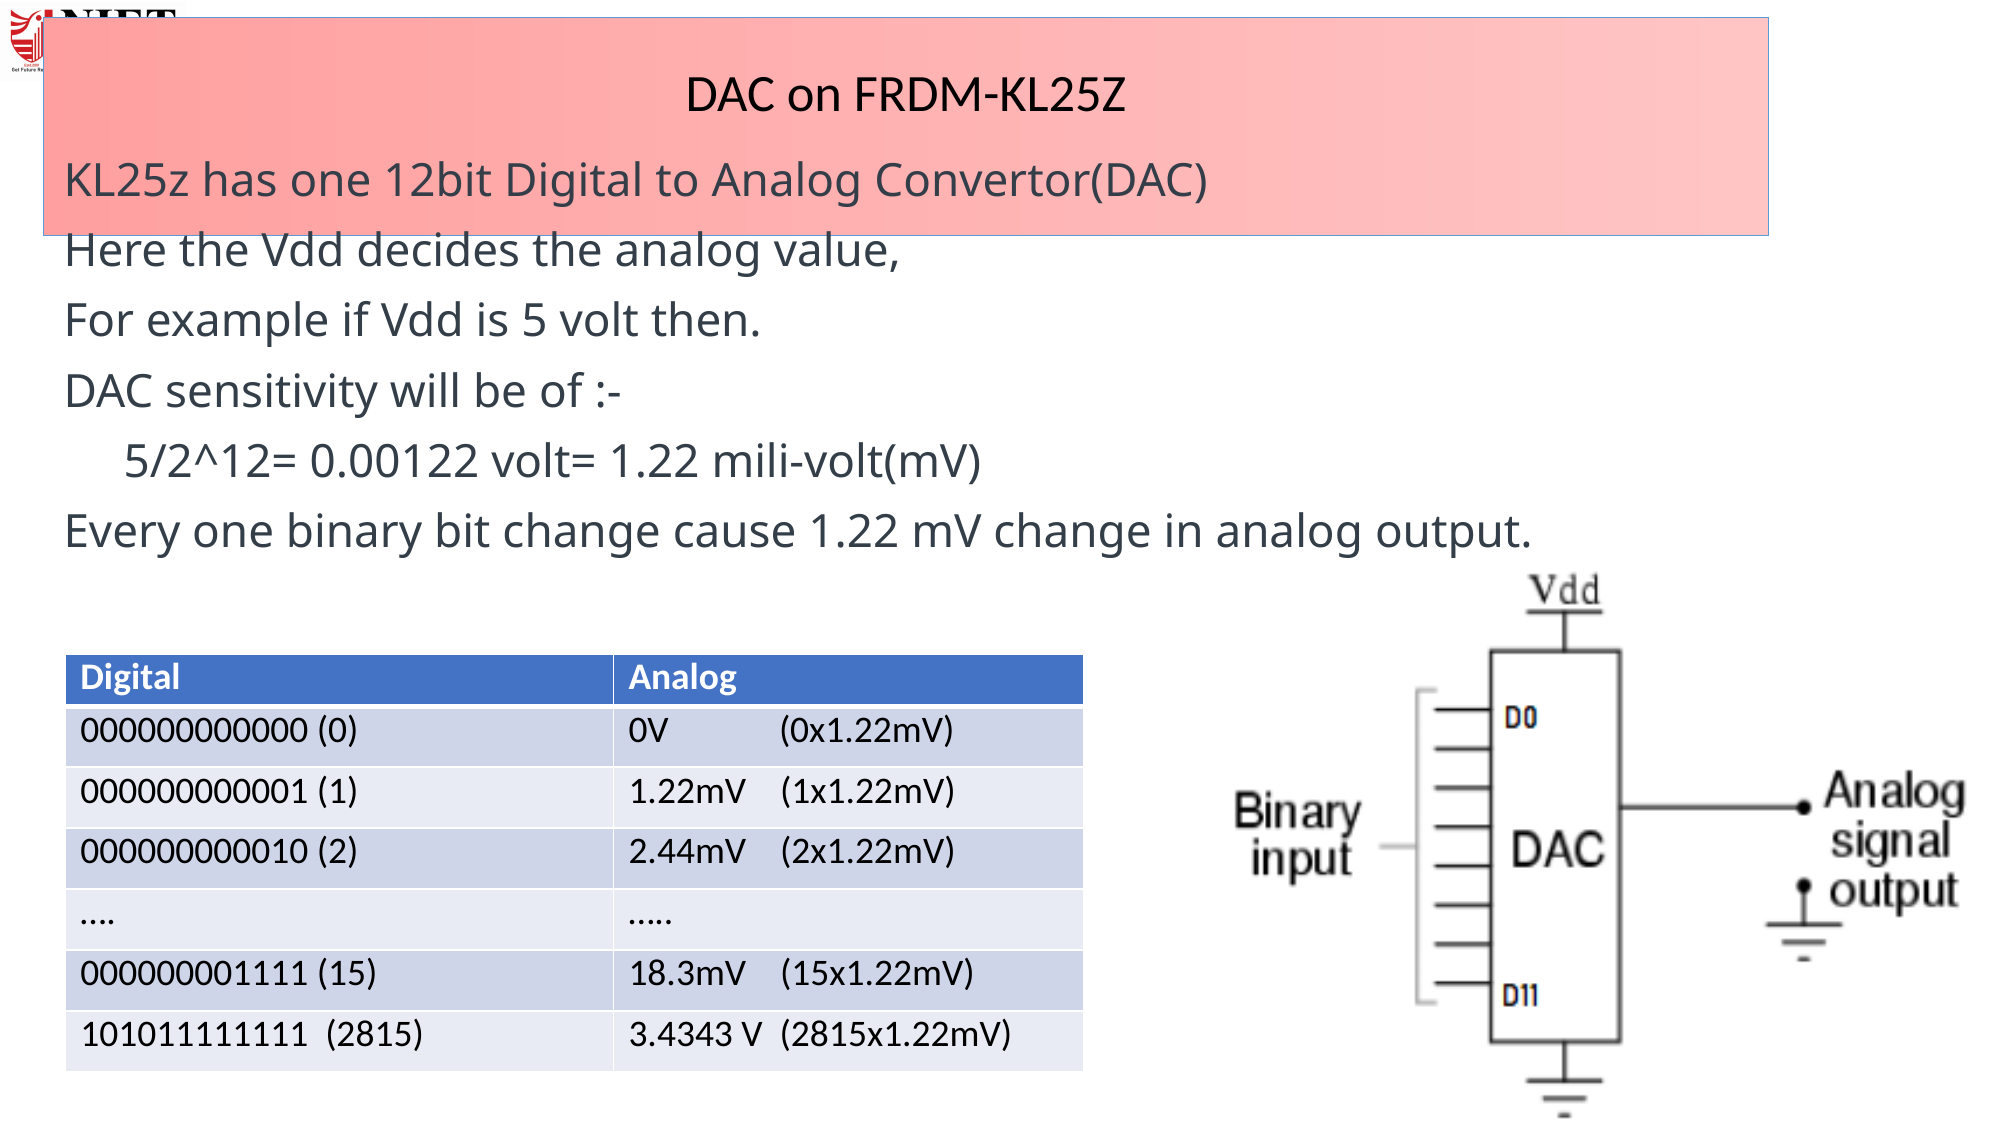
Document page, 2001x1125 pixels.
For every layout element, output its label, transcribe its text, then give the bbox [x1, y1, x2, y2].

table_cell 2.44mV (2x1.22mV) [614, 829, 1083, 888]
table_cell 000000001111 (15) [66, 951, 613, 1010]
table_cell 3.4343 V (2815x1.22mV) [614, 1012, 1083, 1071]
table_cell 101011111111 (2815) [66, 1012, 613, 1071]
title DAC on FRDM-KL25Z [43, 17, 1769, 236]
table_cell 000000000000 (0) [66, 709, 613, 766]
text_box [1229, 570, 1969, 1125]
table_header Analog [614, 655, 1083, 704]
table_cell …. [66, 890, 613, 949]
table_cell 000000000010 (2) [66, 829, 613, 888]
table_cell 0V (0x1.22mV) [614, 709, 1083, 766]
table_header Digital [66, 655, 613, 704]
list KL25z has one 12bit Digital to Analog Convertor(DAC) Here the Vdd decides the analog value, For example if Vdd is 5 volt then. DAC sensitivity will be of :- 5/2^12= 0.00122 volt= 1.22 mili-volt(mV) Every one binary bit change cause 1.22 mV change in analog output. [48, 149, 1740, 668]
picture [0, 1, 186, 81]
table_cell 1.22mV (1x1.22mV) [614, 768, 1083, 827]
table_cell ….. [614, 890, 1083, 949]
table_cell 000000000001 (1) [66, 768, 613, 827]
table_cell 18.3mV (15x1.22mV) [614, 951, 1083, 1010]
